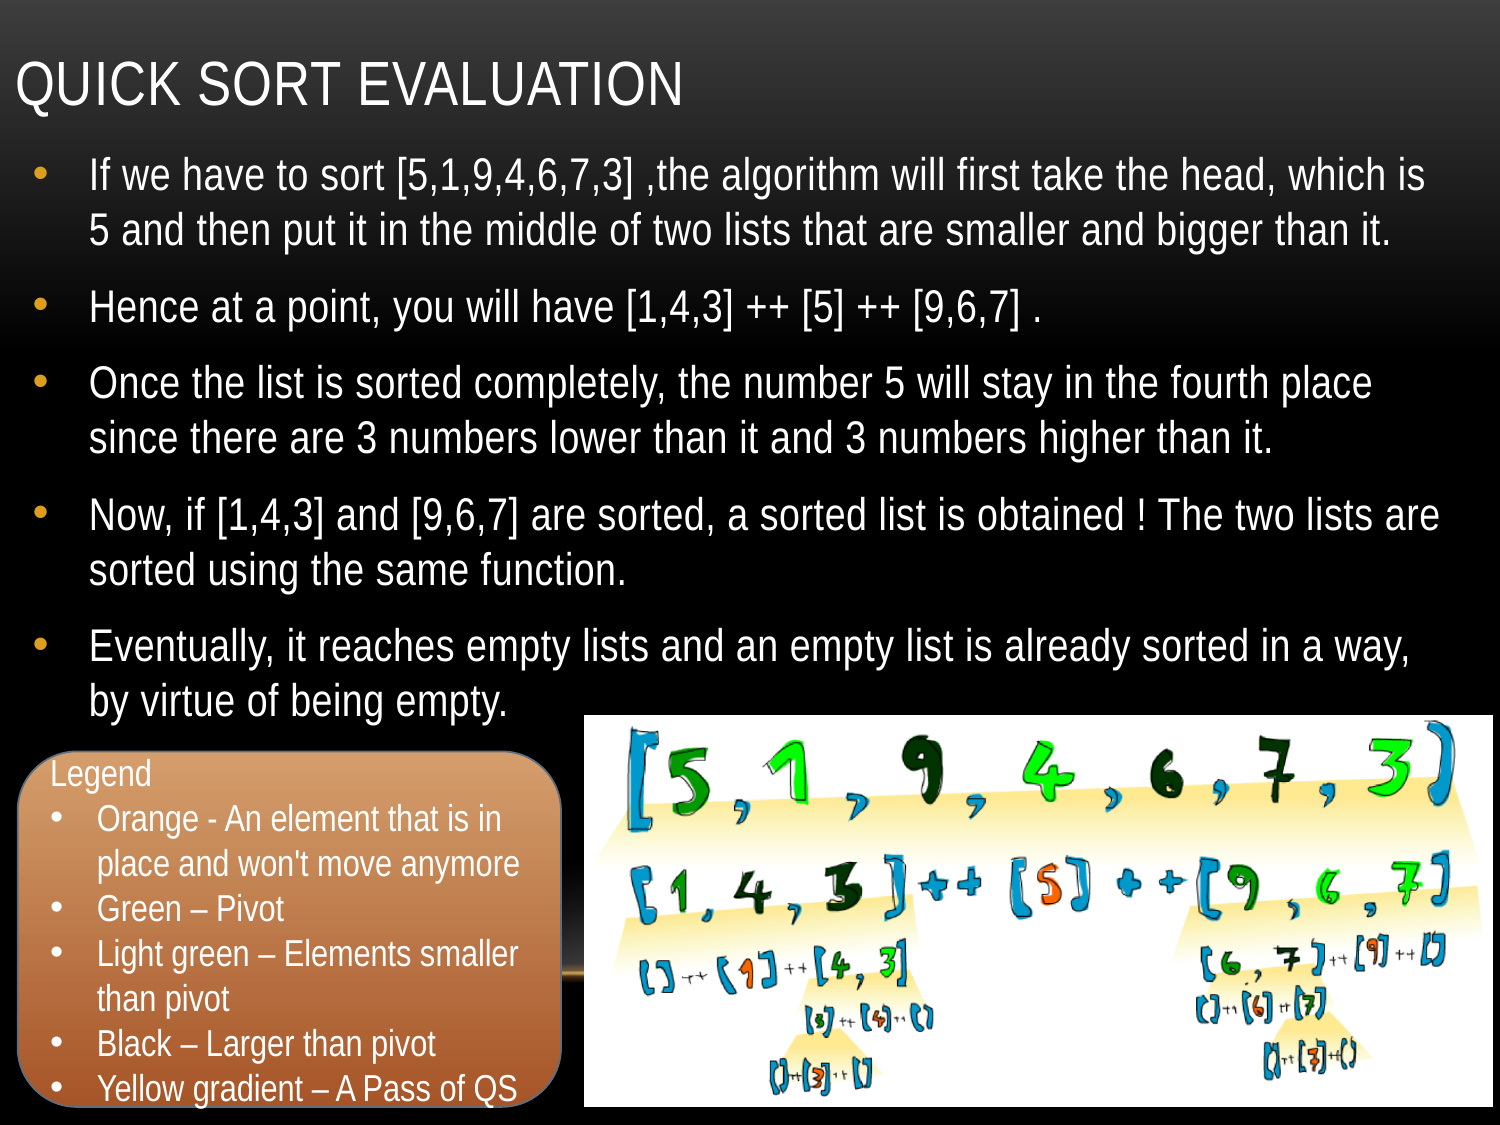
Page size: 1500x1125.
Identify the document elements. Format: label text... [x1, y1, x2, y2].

picture [0, 0, 1500, 1125]
title Quick sort evaluation [0, 0, 1294, 126]
text_box Legend Orange - An element that is in place and won't move anymore Green – Pivot Light green – Elements smaller than pivot Black – Larger than pivot Yellow gradient – A Pass of QS [16, 750, 562, 1108]
list If we have to sort [5,1,9,4,6,7,3] ,the algorithm will first take the head, which is 5 and then put it in the middle of two lists that are smaller and bigger than it. Hence at a point, you will have [1,4,3] ++ [5] ++ [9,6,7] . Once the list is sorted completely, the number 5 will stay in the fourth place since there are 3 numbers lower than it and 3 numbers higher than it. Now, if [1,4,3] and [9,6,7] are sorted, a sorted list is obtained ! The two lists are sorted using the same function. Eventually, it reaches empty lists and an empty list is already sorted in a way, by virtue of being empty. [17, 137, 1471, 1094]
